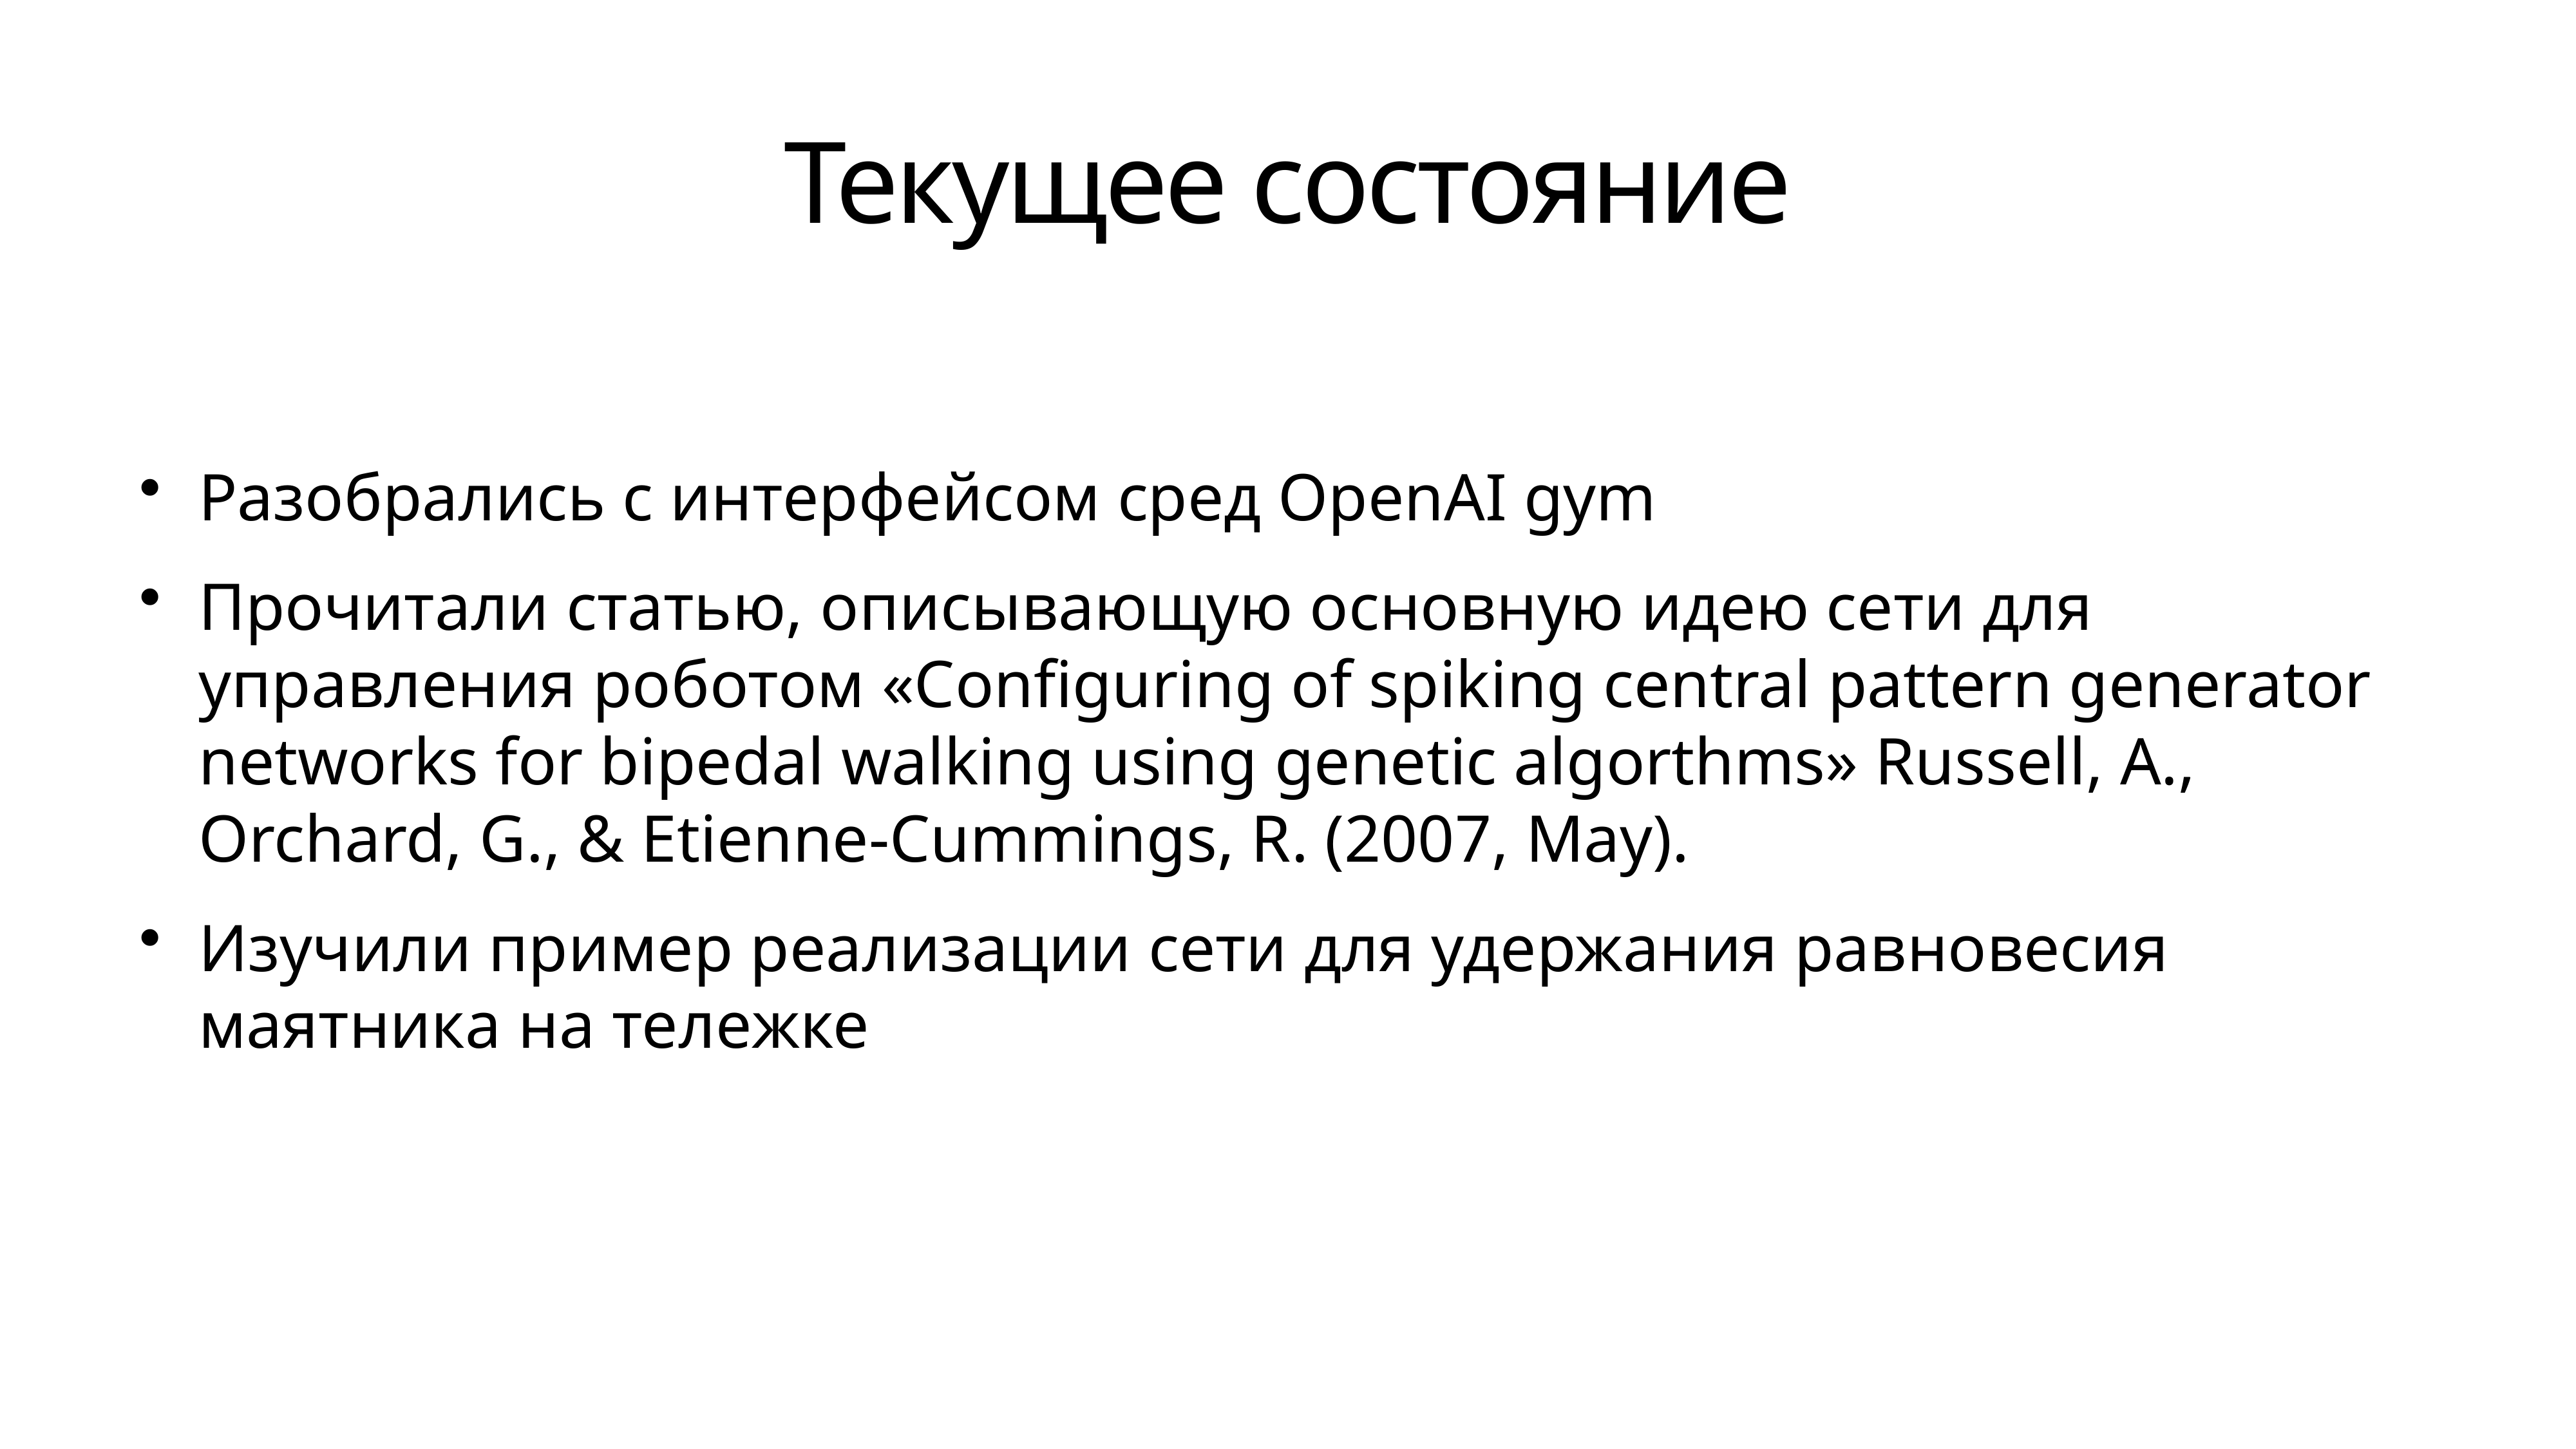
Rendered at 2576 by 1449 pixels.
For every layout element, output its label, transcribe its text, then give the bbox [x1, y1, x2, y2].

list Разобрались с интерфейсом сред OpenAI gym Прочитали статью, описывающую основную идею сети для управления роботом «Configuring of spiking central pattern generator networks for bipedal walking using genetic algorthms» Russell, A., Orchard, G., & Etienne-Cummings, R. (2007, May). Изучили пример реализации сети для удержания равновесия маятника на тележке [133, 450, 2443, 1342]
title Текущее состояние [133, 85, 2443, 251]
